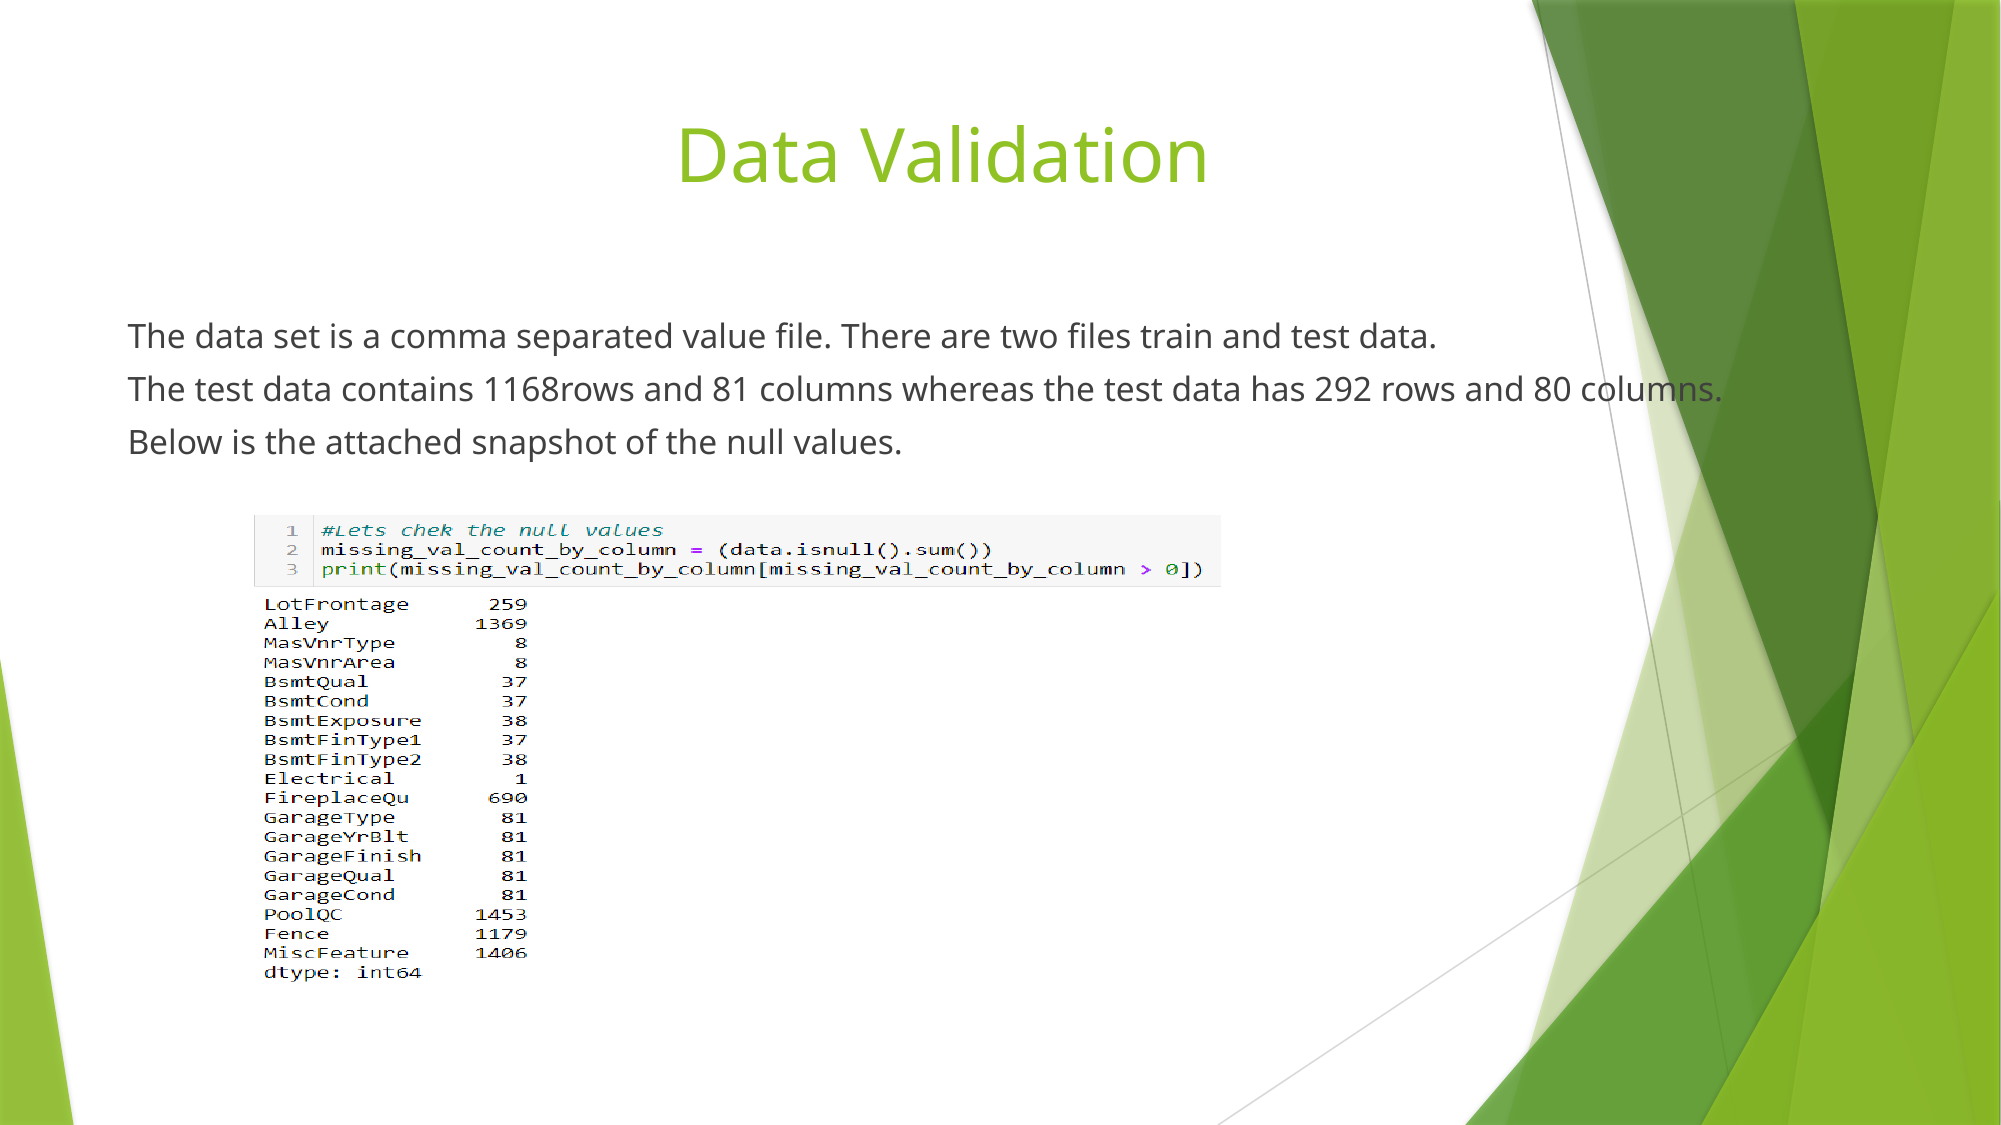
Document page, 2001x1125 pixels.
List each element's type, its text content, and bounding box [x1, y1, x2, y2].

title Data Validation [112, 99, 1775, 225]
picture [248, 515, 1221, 1005]
list The data set is a comma separated value file. There are two files train and test data. The test data contains 1168rows and 81 columns whereas the test data has 292 rows and 80 columns. Below is the attached snapshot of the null values. [112, 225, 1775, 1027]
